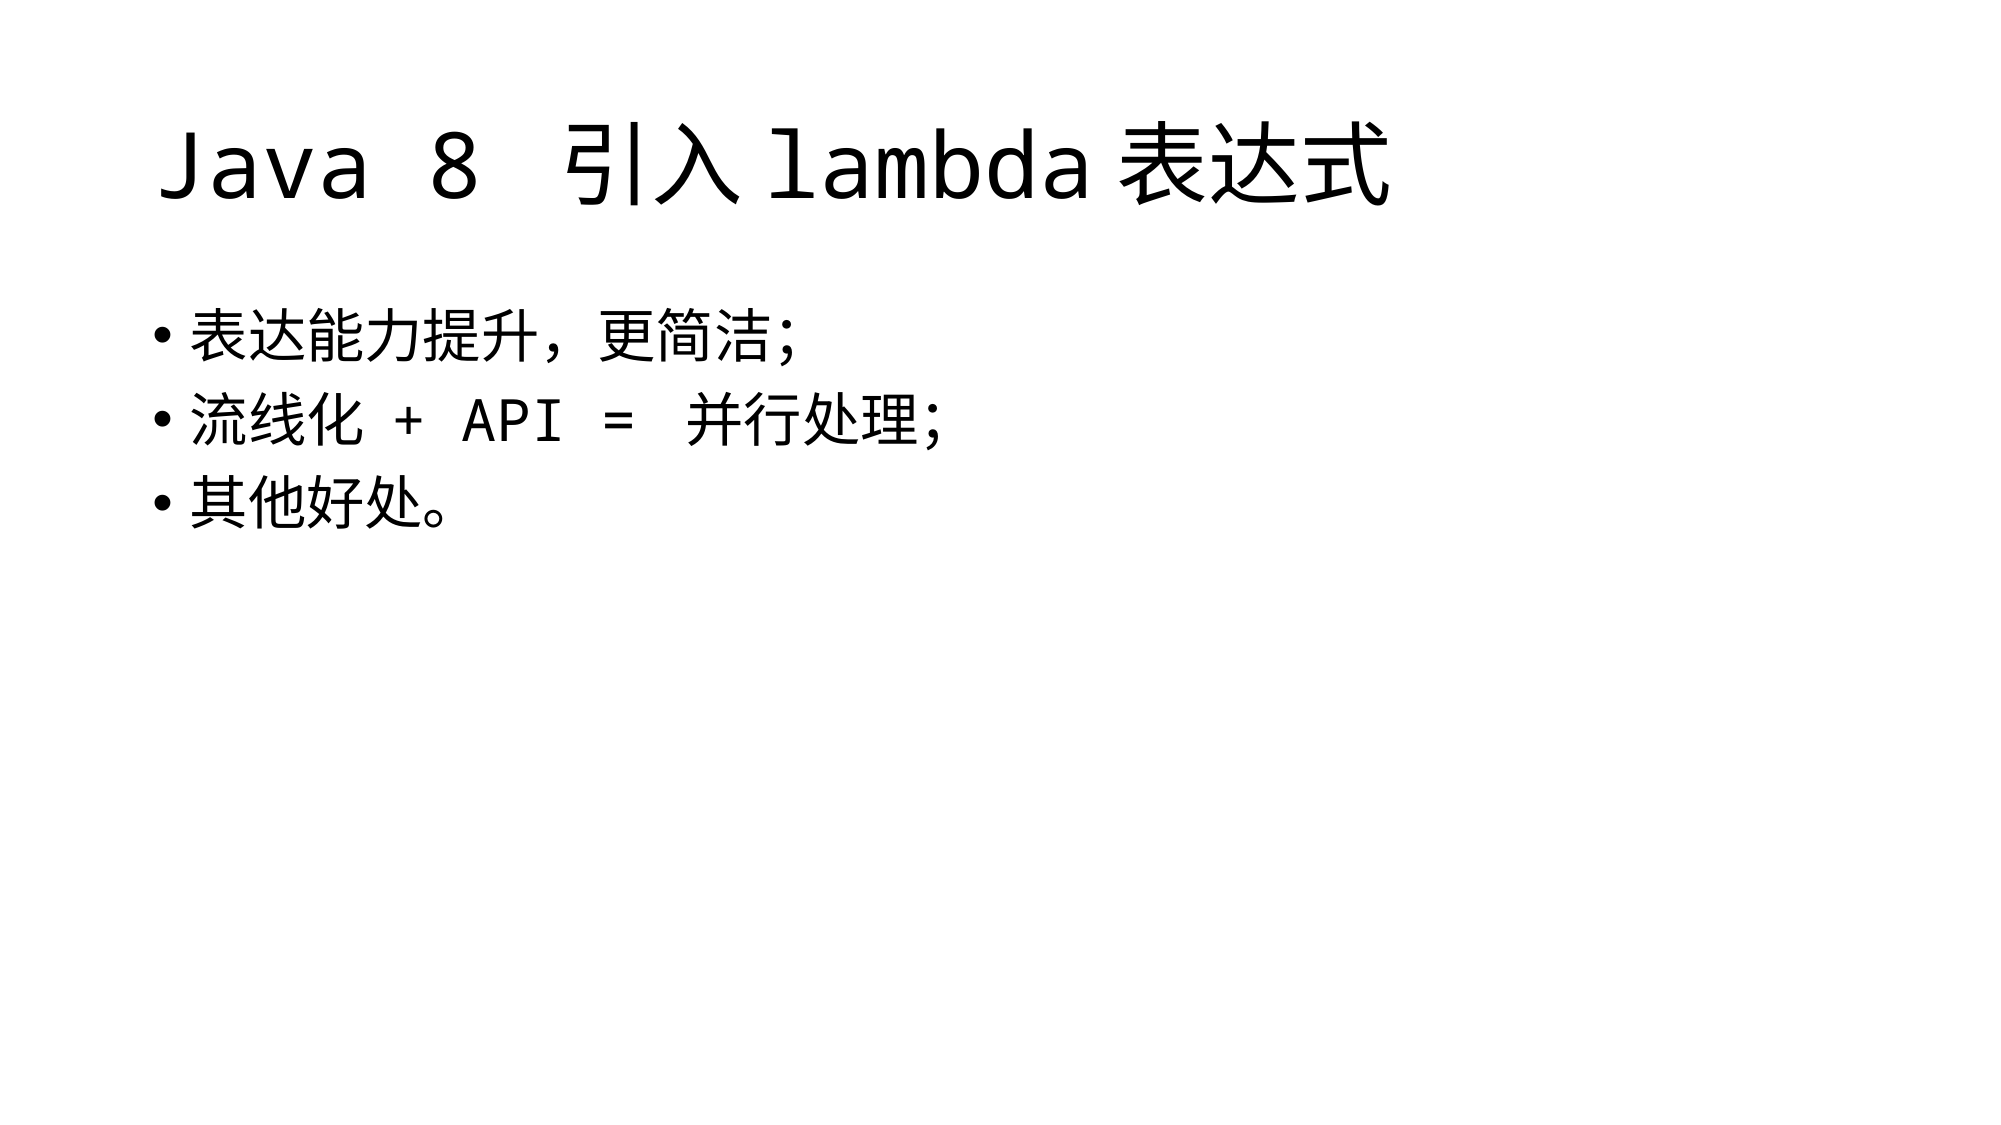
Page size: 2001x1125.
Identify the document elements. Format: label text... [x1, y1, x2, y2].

title Java 8 引入lambda表达式 [137, 59, 1863, 278]
list 表达能力提升，更简洁； 流线化 + API = 并行处理； 其他好处。 [137, 299, 1863, 1014]
